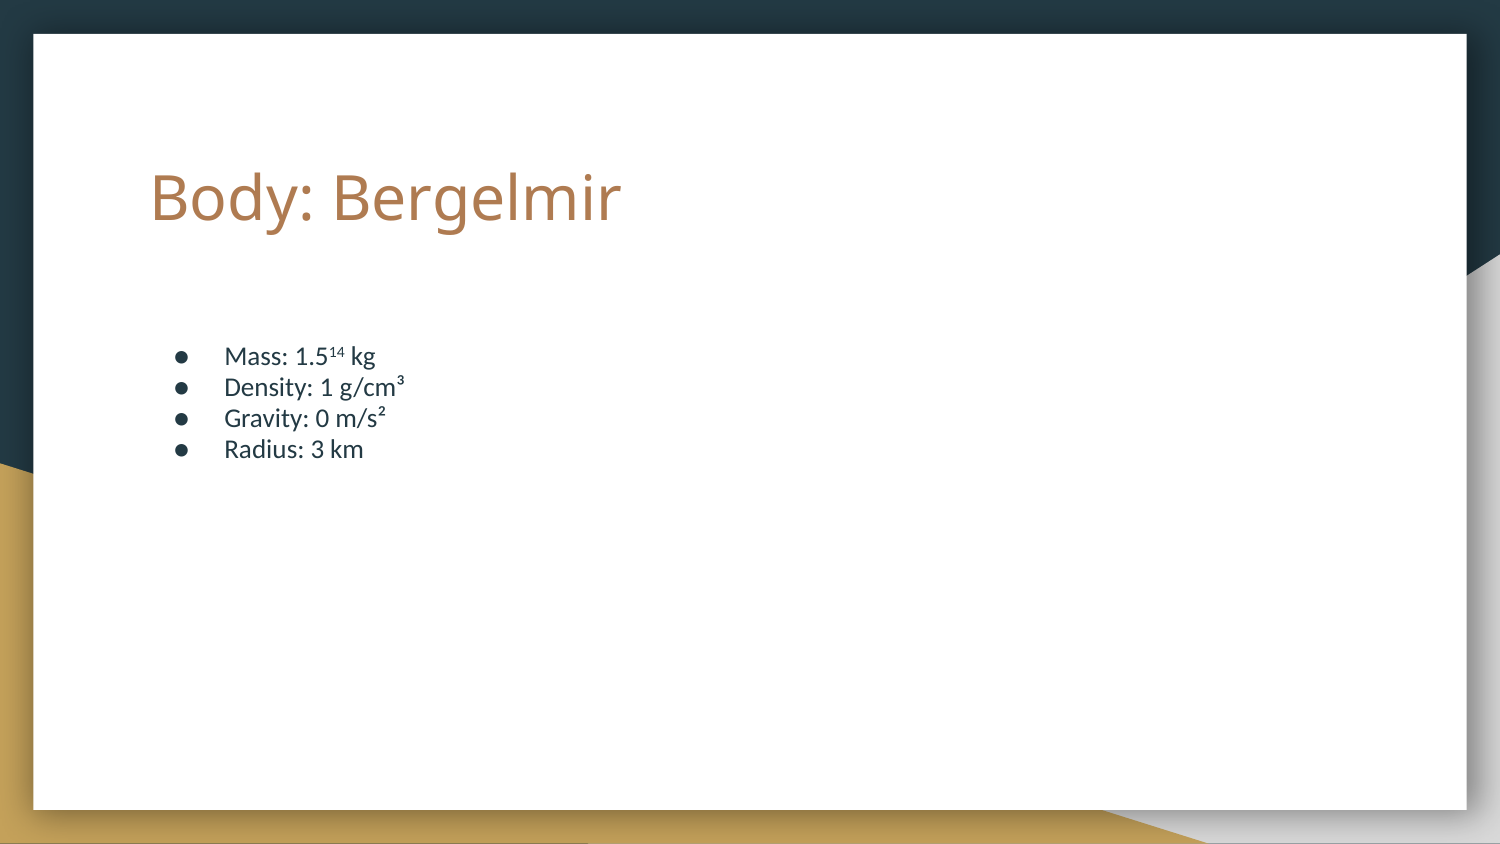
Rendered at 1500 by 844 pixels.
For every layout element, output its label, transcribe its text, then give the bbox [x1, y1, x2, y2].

title Body: Bergelmir [134, 138, 1366, 296]
list Mass: 1.514 kg Density: 1 g/cm³ Gravity: 0 m/s² Radius: 3 km [134, 326, 1366, 729]
